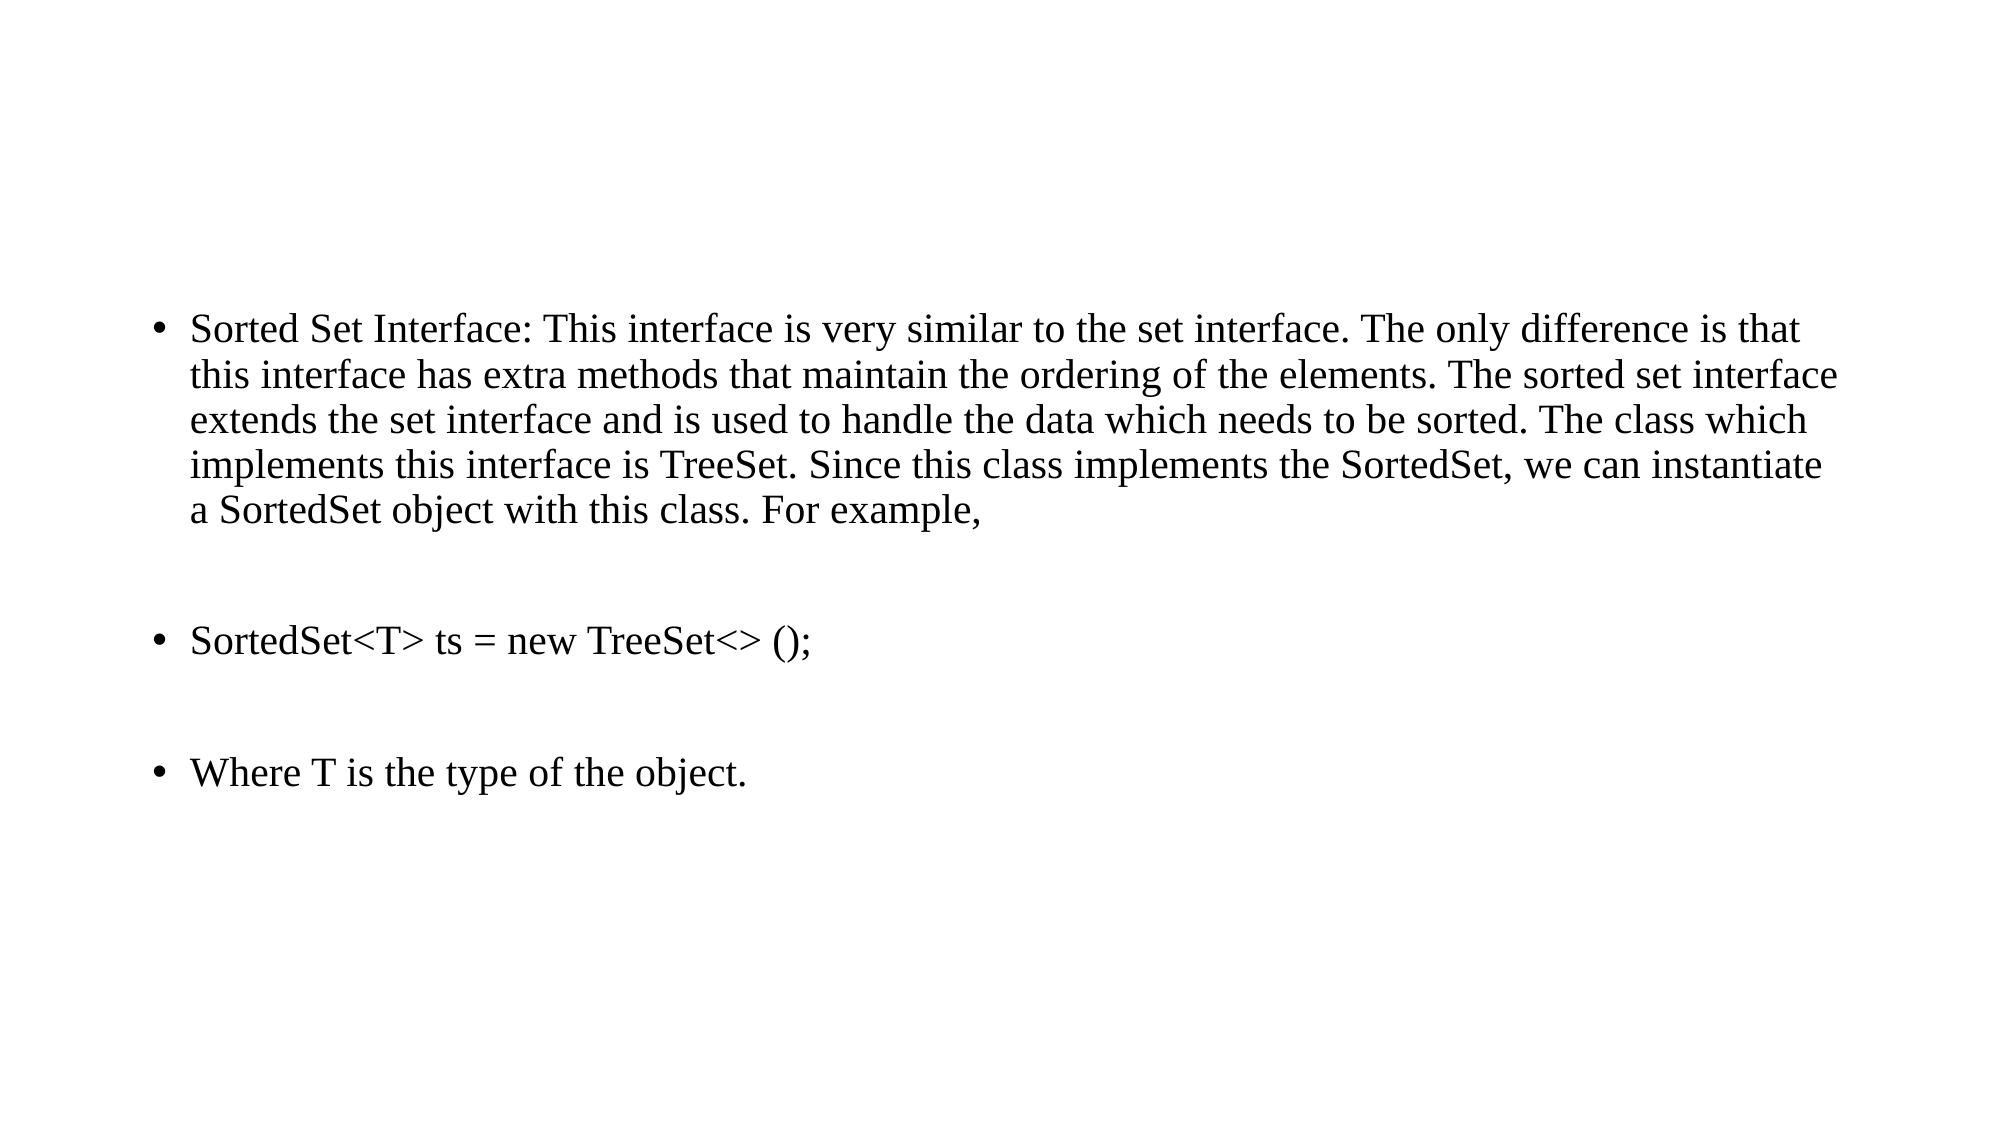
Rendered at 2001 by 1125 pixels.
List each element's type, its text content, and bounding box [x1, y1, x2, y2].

list Sorted Set Interface: This interface is very similar to the set interface. The only difference is that this interface has extra methods that maintain the ordering of the elements. The sorted set interface extends the set interface and is used to handle the data which needs to be sorted. The class which implements this interface is TreeSet. Since this class implements the SortedSet, we can instantiate a SortedSet object with this class. For example, SortedSet<T> ts = new TreeSet<> (); Where T is the type of the object. [137, 299, 1863, 1014]
